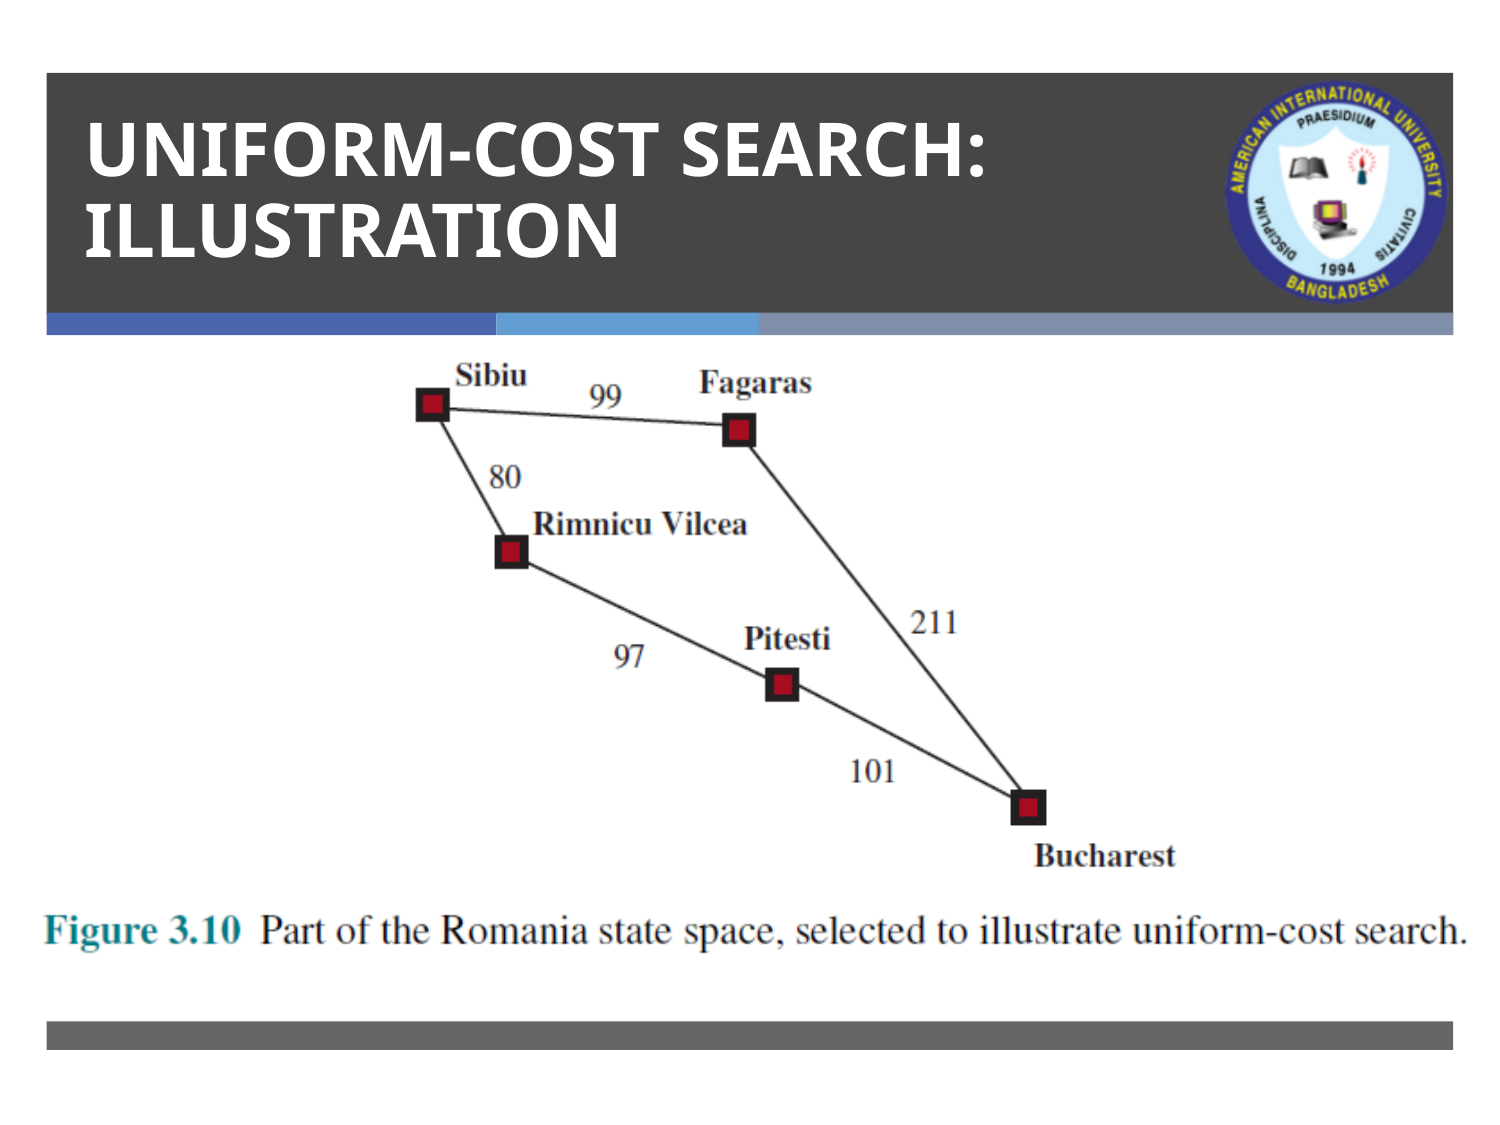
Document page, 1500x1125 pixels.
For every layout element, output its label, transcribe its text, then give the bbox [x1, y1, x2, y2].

picture [1220, 75, 1454, 310]
picture [31, 347, 1476, 956]
title UNIFORM-COST SEARCH: ILLUSTRATION [69, 101, 1351, 280]
